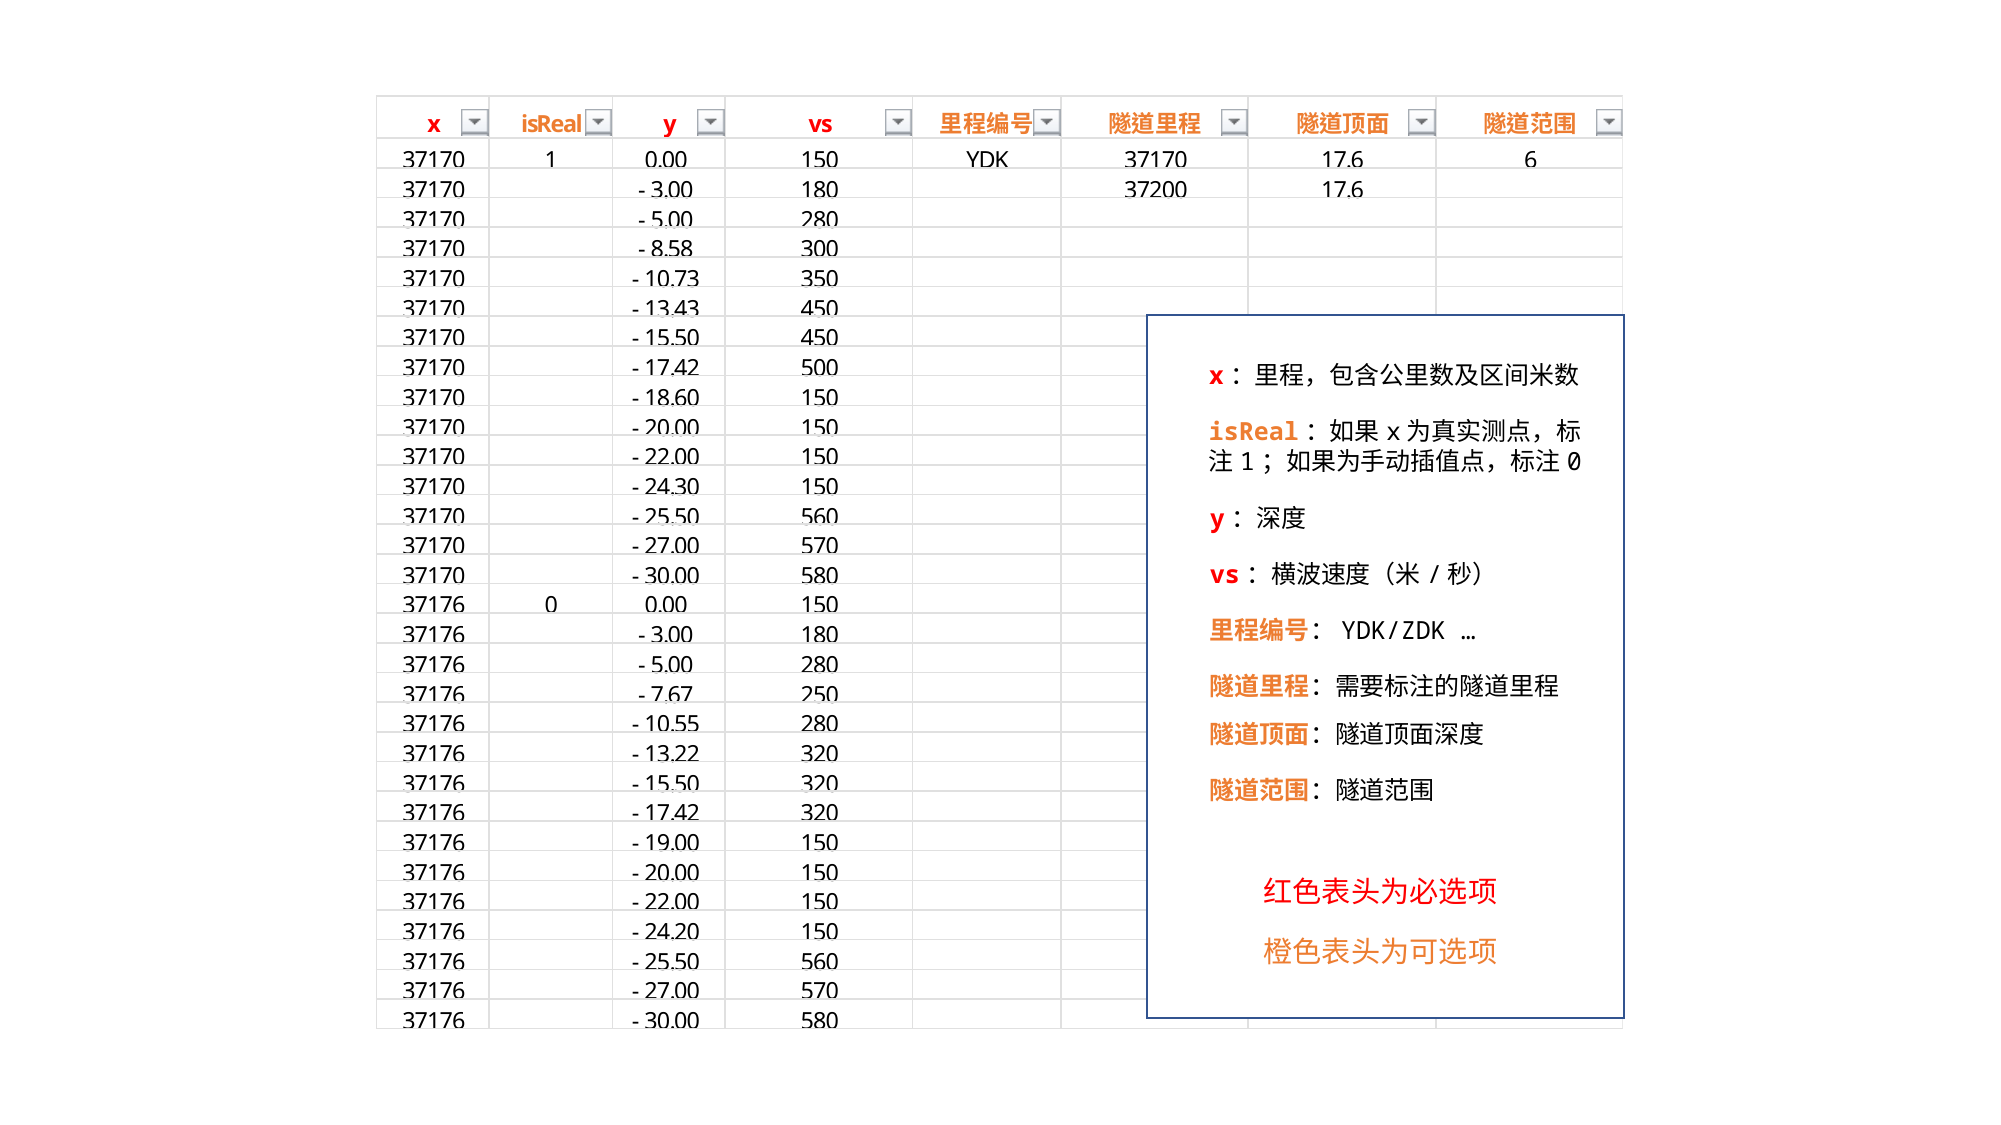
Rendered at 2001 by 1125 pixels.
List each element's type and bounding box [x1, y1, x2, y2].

text_box [375, 95, 1625, 1030]
